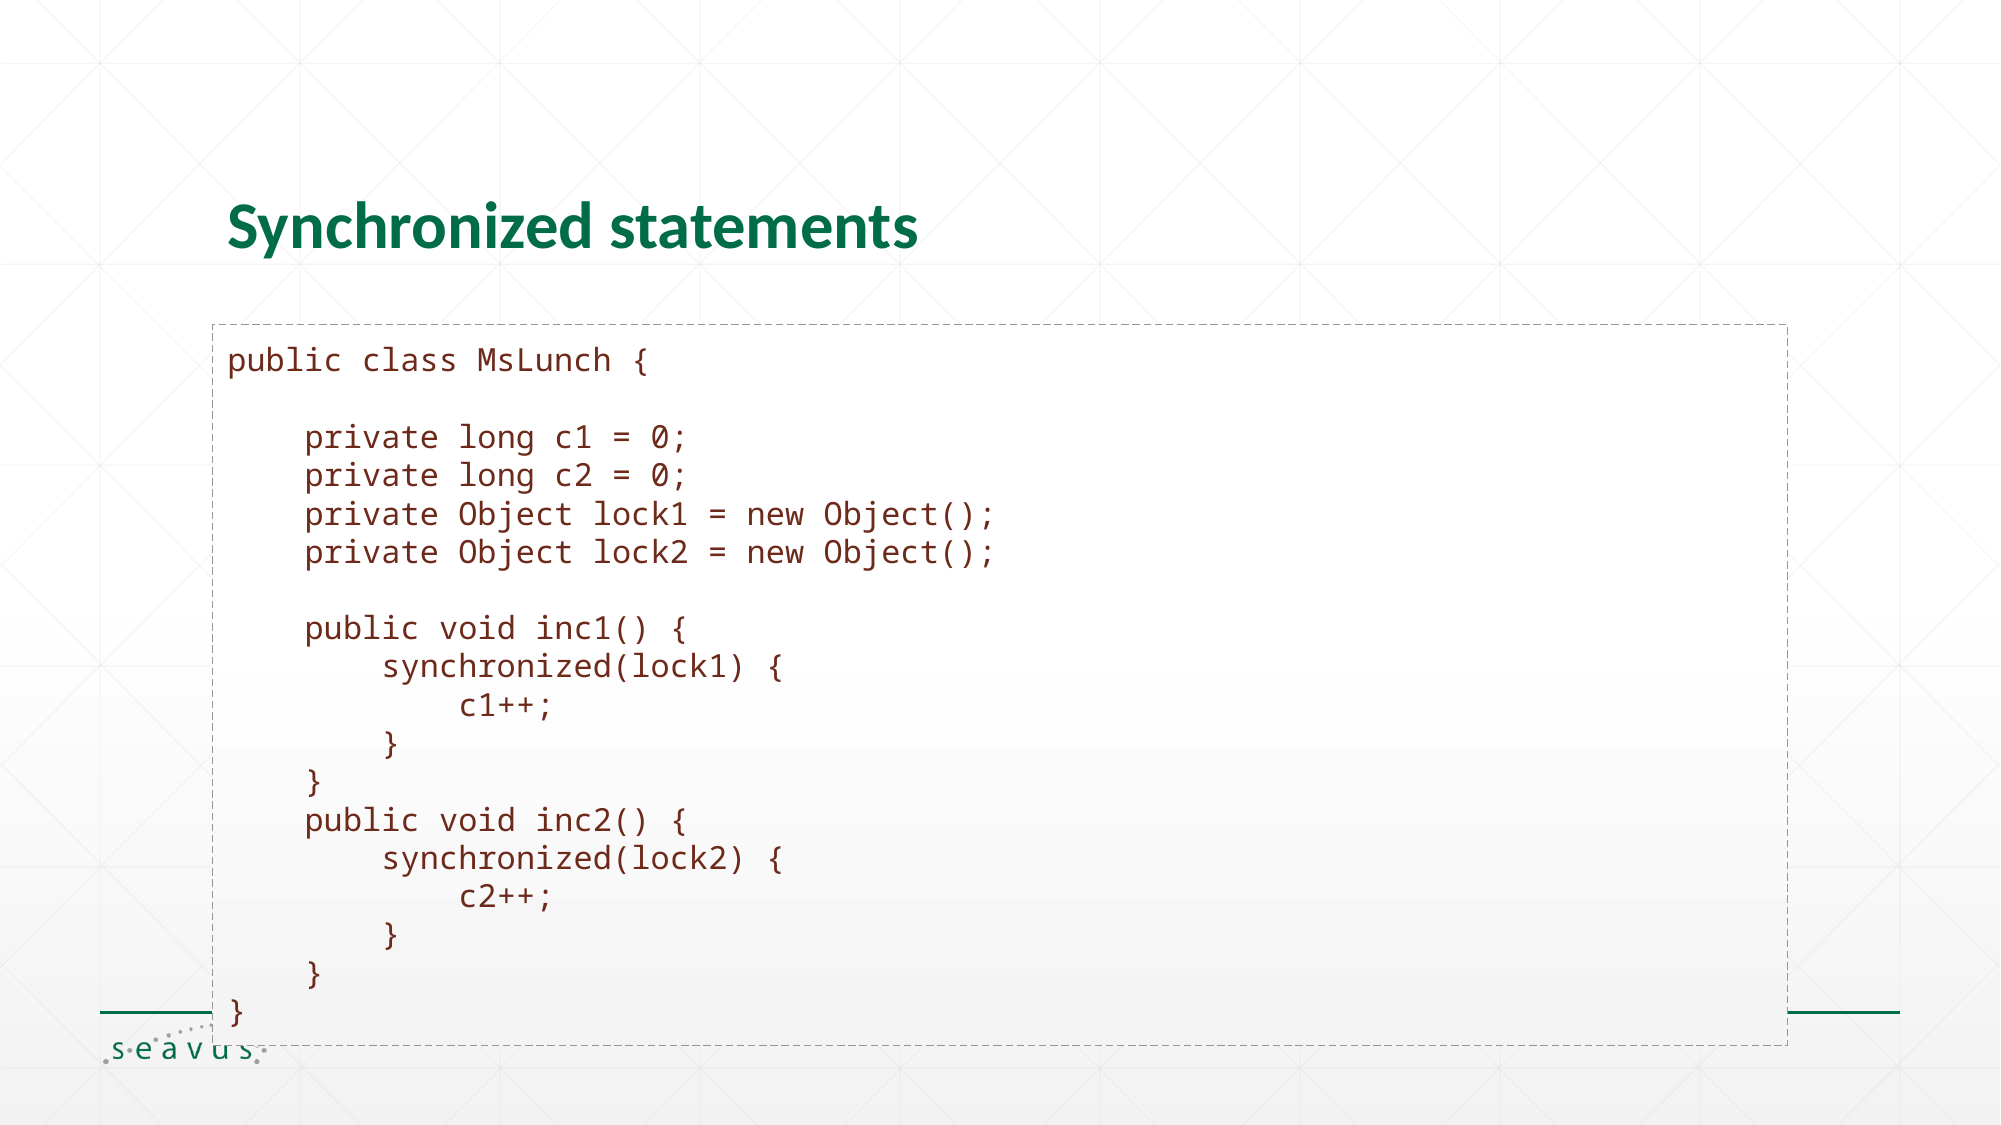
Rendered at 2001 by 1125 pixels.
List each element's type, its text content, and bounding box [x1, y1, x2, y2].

list public class MsLunch { private long c1 = 0; private long c2 = 0; private Object lock1 = new Object(); private Object lock2 = new Object(); public void inc1() { synchronized(lock1) { c1++; } } public void inc2() { synchronized(lock2) { c2++; } } } [212, 324, 1788, 1046]
picture [103, 1022, 268, 1064]
title Synchronized statements [212, 82, 1788, 271]
